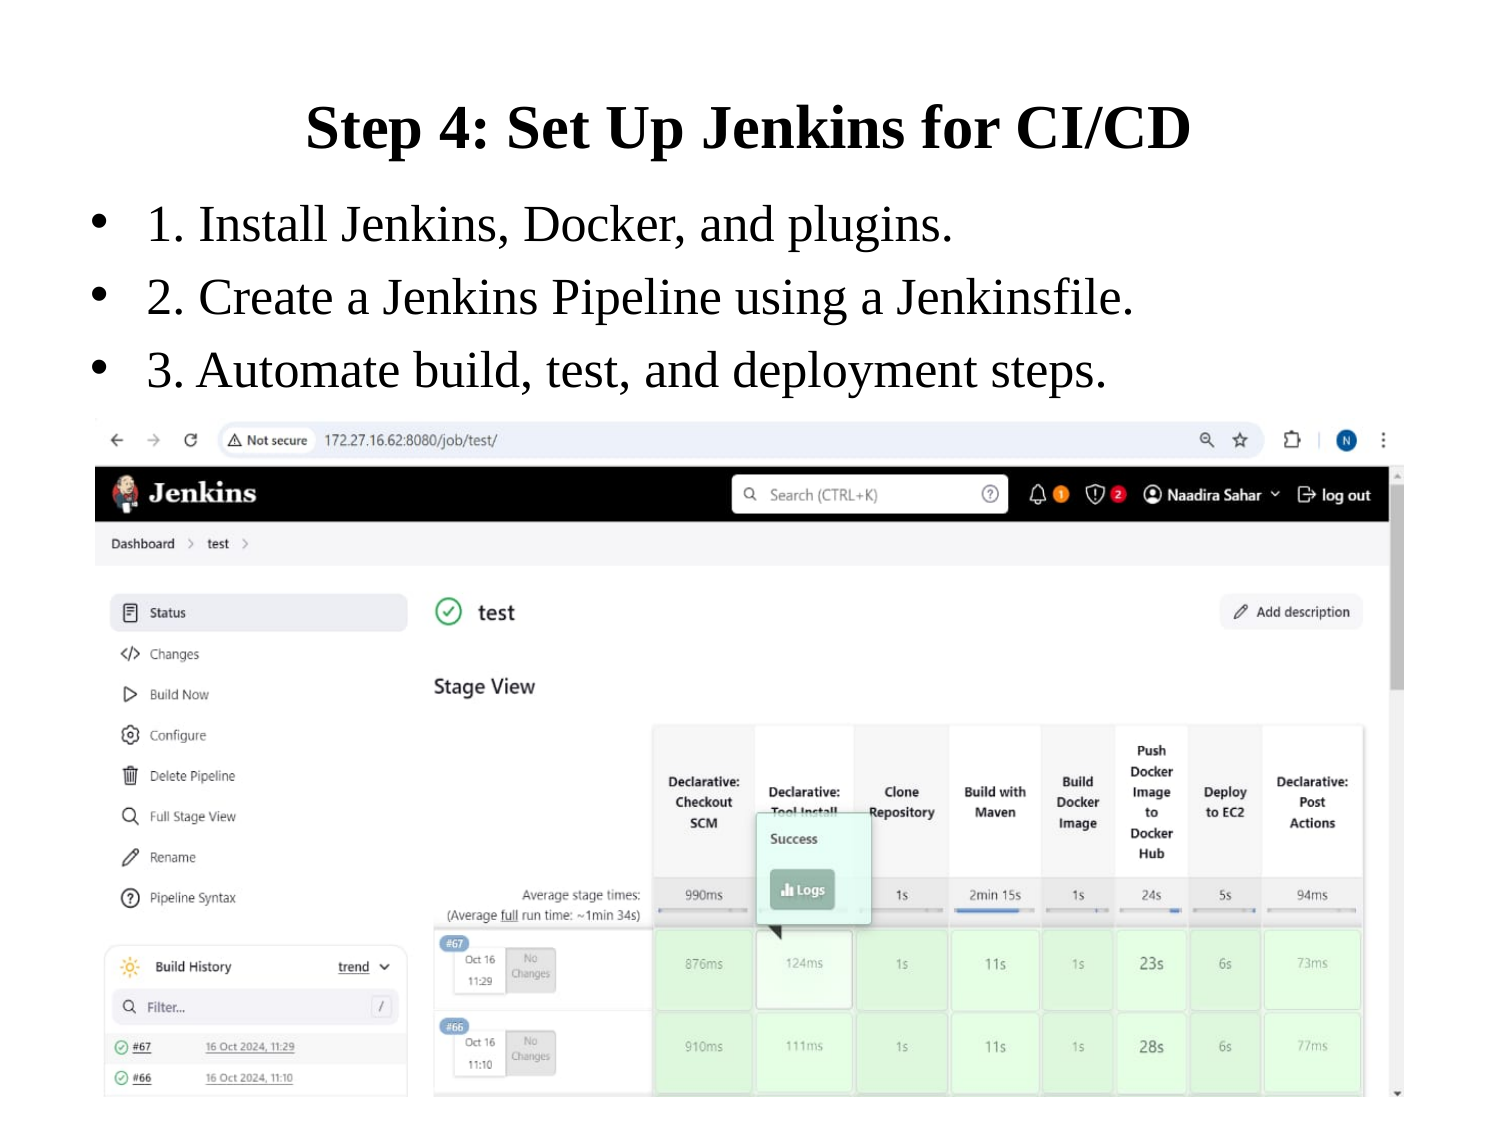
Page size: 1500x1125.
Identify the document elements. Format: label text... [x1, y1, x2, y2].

picture [95, 418, 1405, 1097]
list 1. Install Jenkins, Docker, and plugins. 2. Create a Jenkins Pipeline using a Jenkinsfile. 3. Automate build, test, and deployment steps. [75, 182, 1425, 1005]
title Step 4: Set Up Jenkins for CI/CD [75, 45, 1425, 182]
